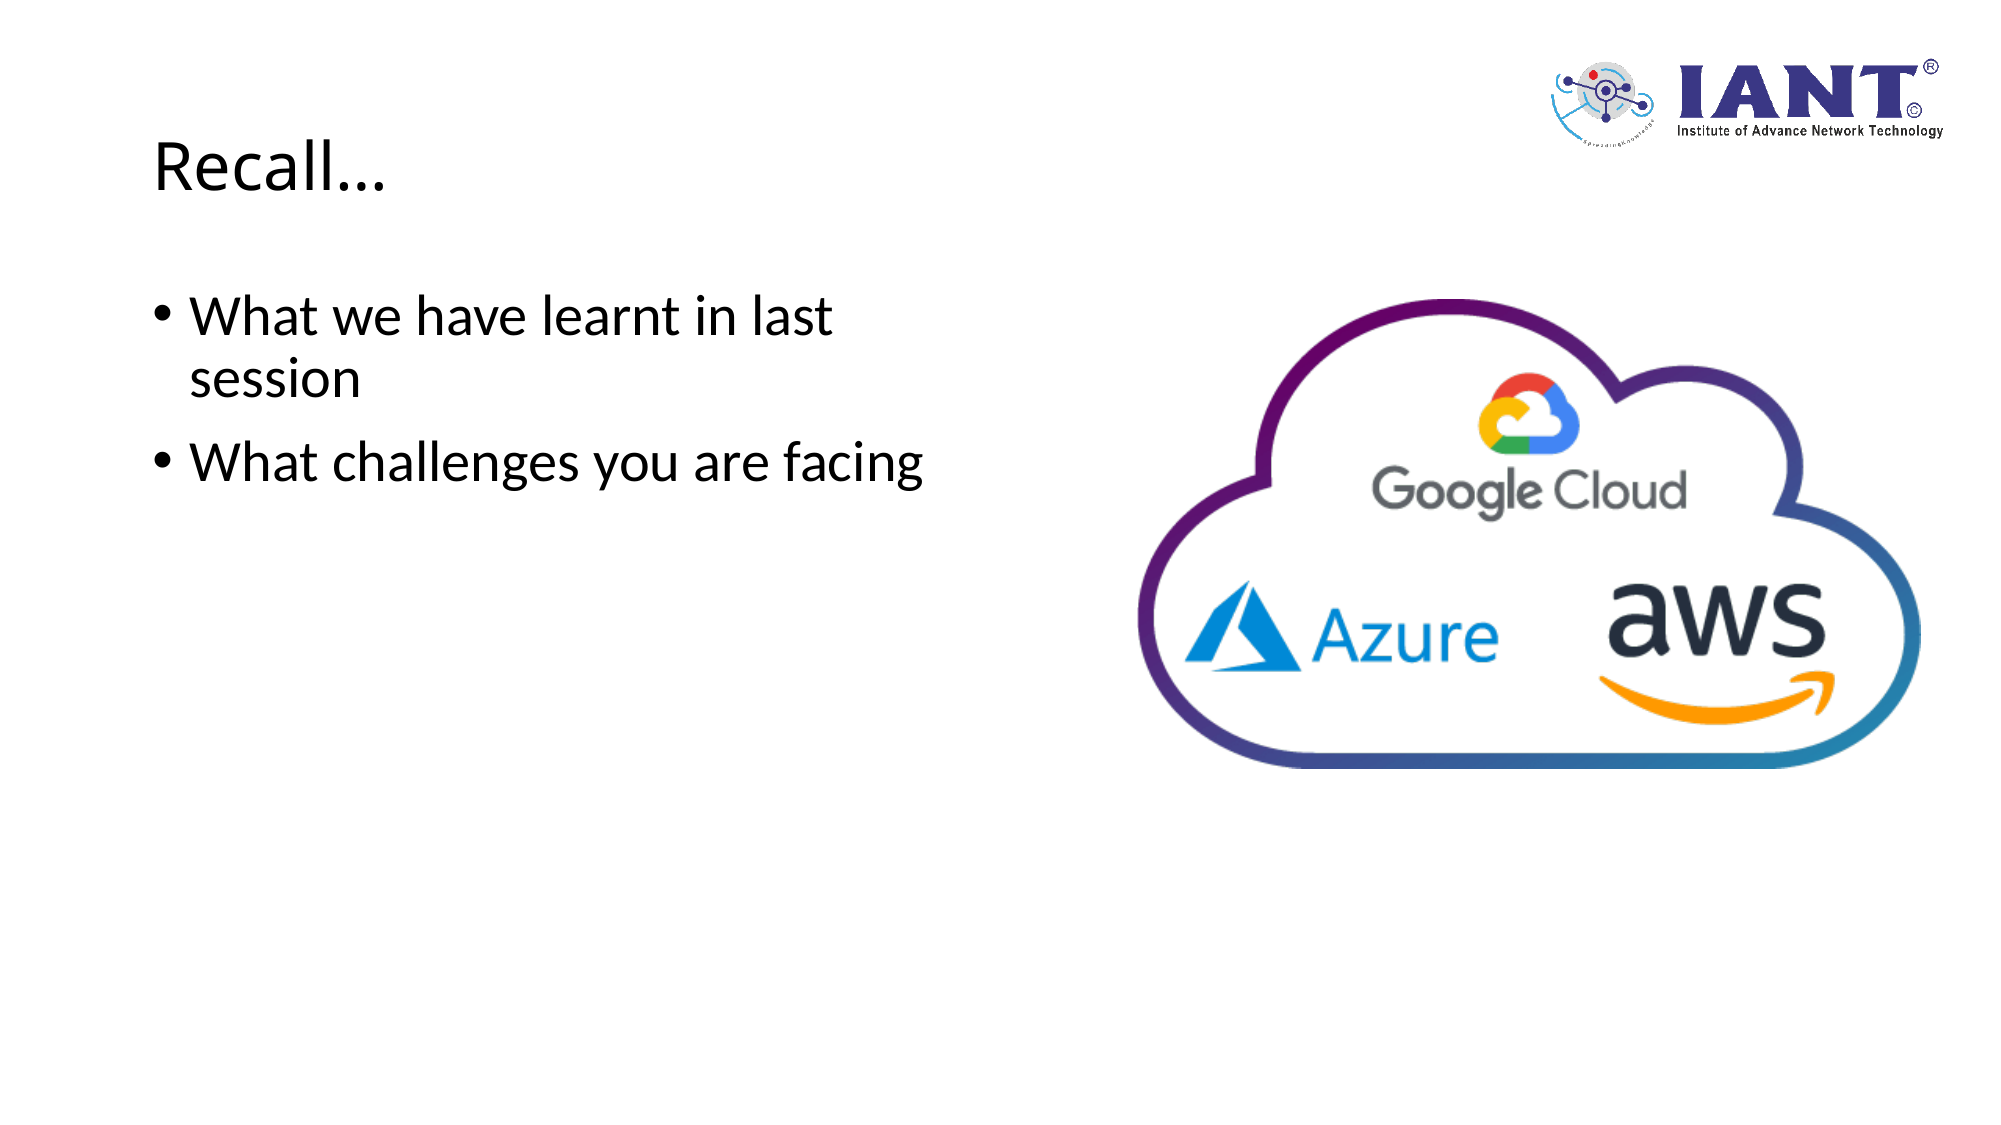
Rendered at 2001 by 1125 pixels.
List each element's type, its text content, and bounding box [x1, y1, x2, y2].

title Recall… [137, 59, 1863, 278]
list What we have learnt in last session What challenges you are facing [137, 277, 1000, 928]
picture [1529, 37, 1972, 158]
picture [1137, 299, 1921, 769]
